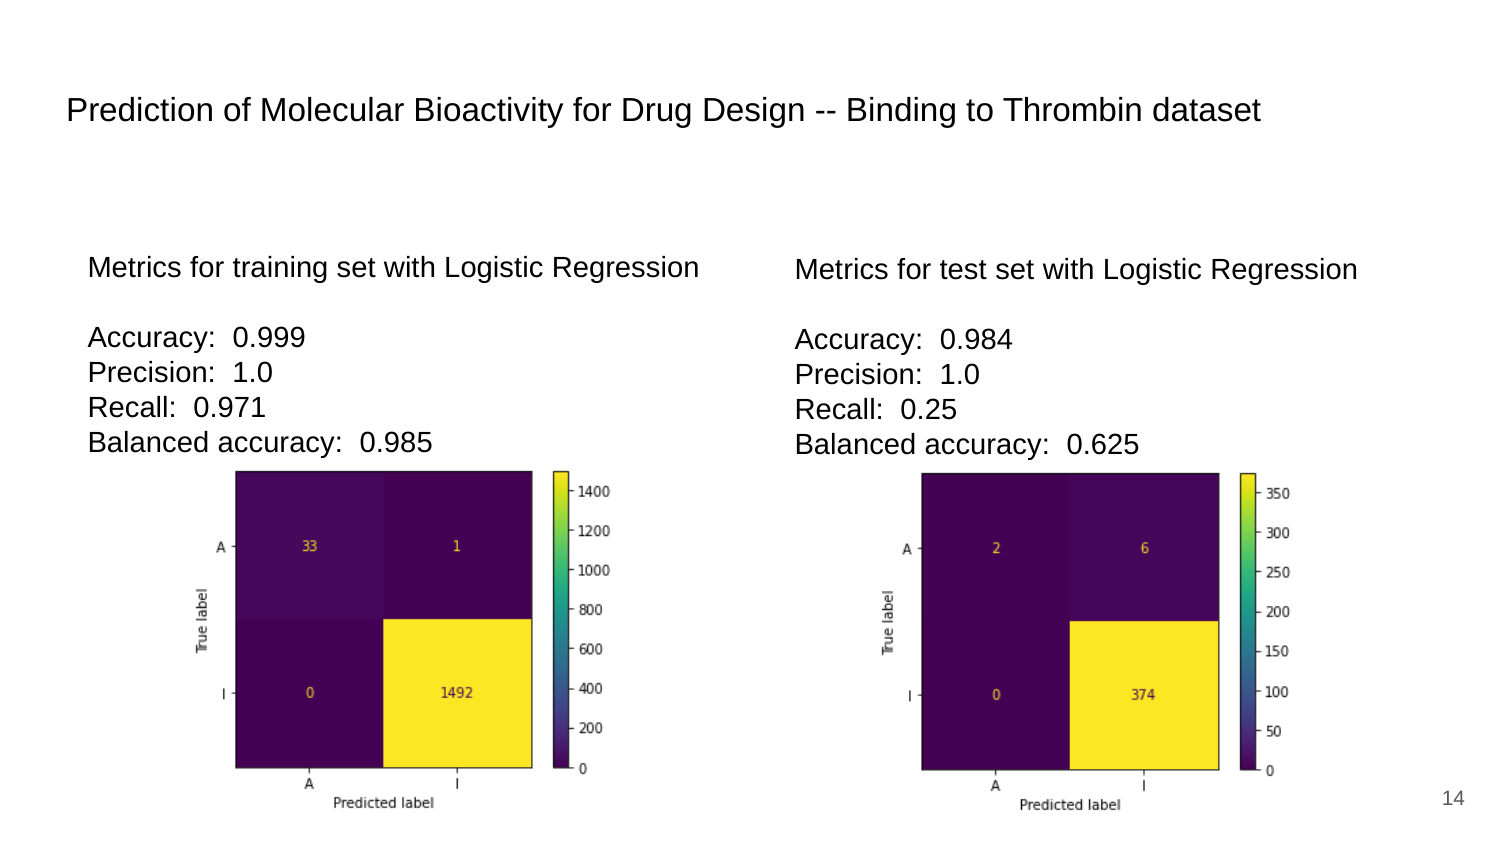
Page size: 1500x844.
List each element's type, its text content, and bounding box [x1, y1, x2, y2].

text_box Metrics for training set with Logistic Regression Accuracy: 0.999 Precision: 1.0 Recall: 0.971 Balanced accuracy: 0.985 [72, 233, 782, 474]
slide_number ‹#› [1389, 764, 1480, 830]
title Prediction of Molecular Bioactivity for Drug Design -- Binding to Thrombin dataset [51, 72, 1449, 167]
text_box Metrics for test set with Logistic Regression Accuracy: 0.984 Precision: 1.0 Recall: 0.25 Balanced accuracy: 0.625 [779, 235, 1414, 476]
picture [874, 465, 1300, 821]
picture [188, 463, 622, 820]
